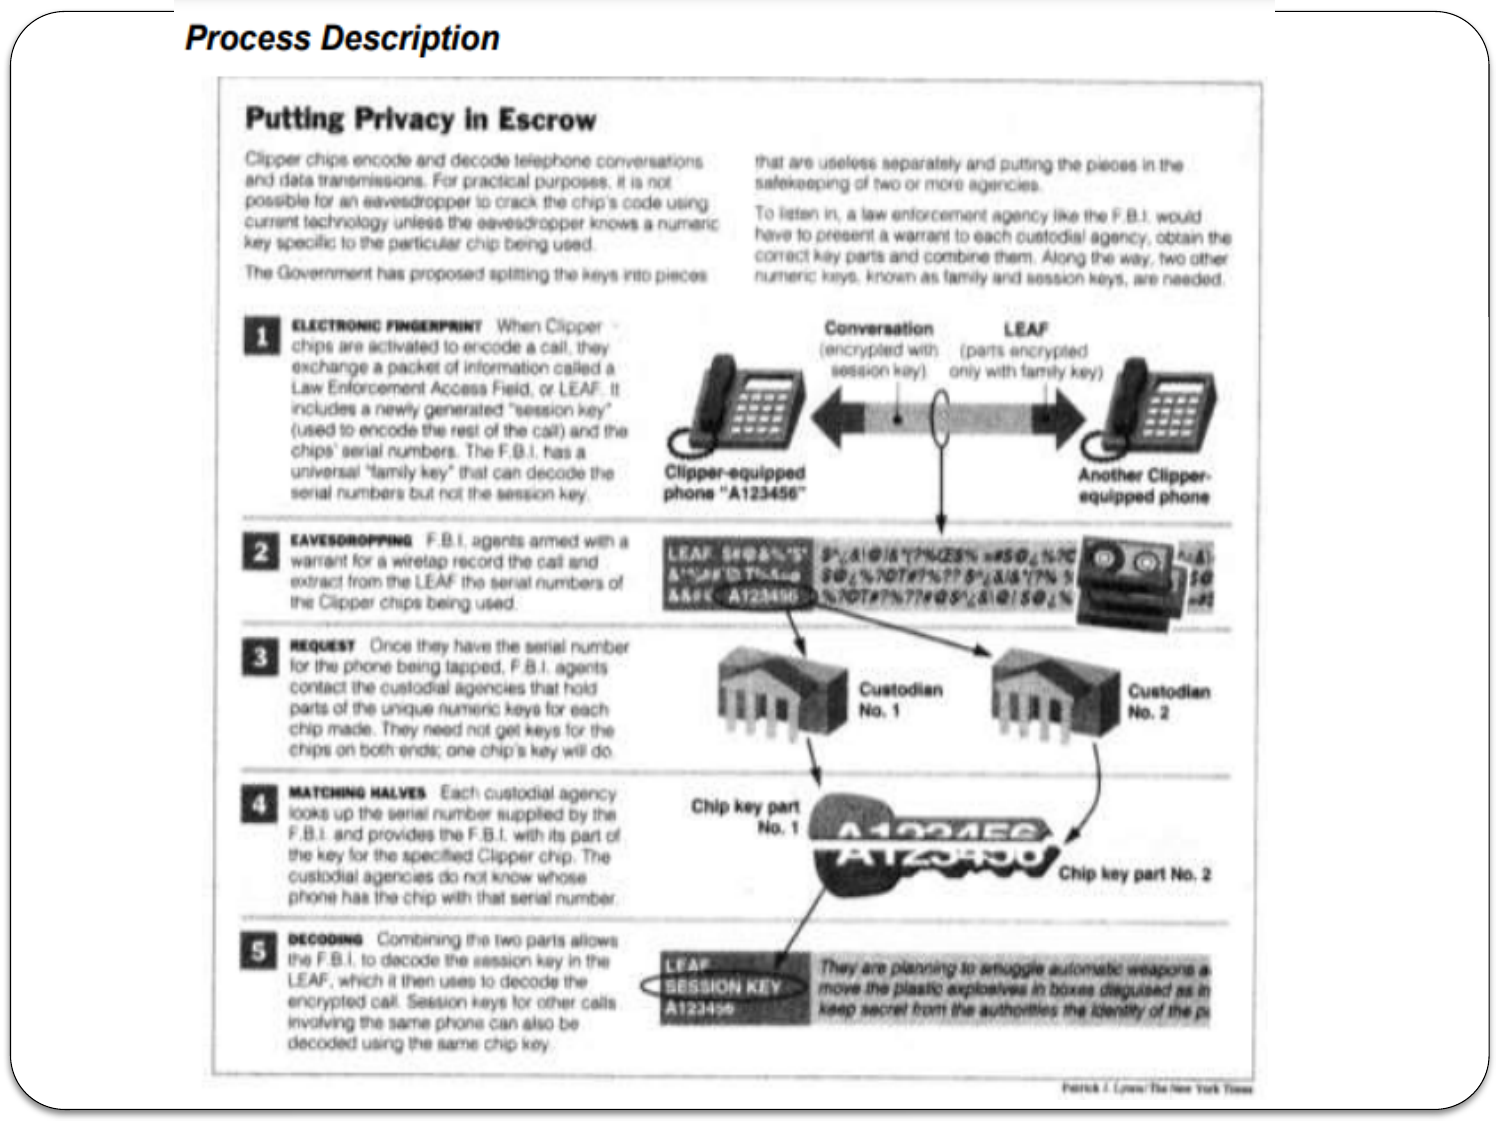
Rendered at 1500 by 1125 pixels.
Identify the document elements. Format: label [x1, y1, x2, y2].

picture [174, 0, 1276, 1101]
